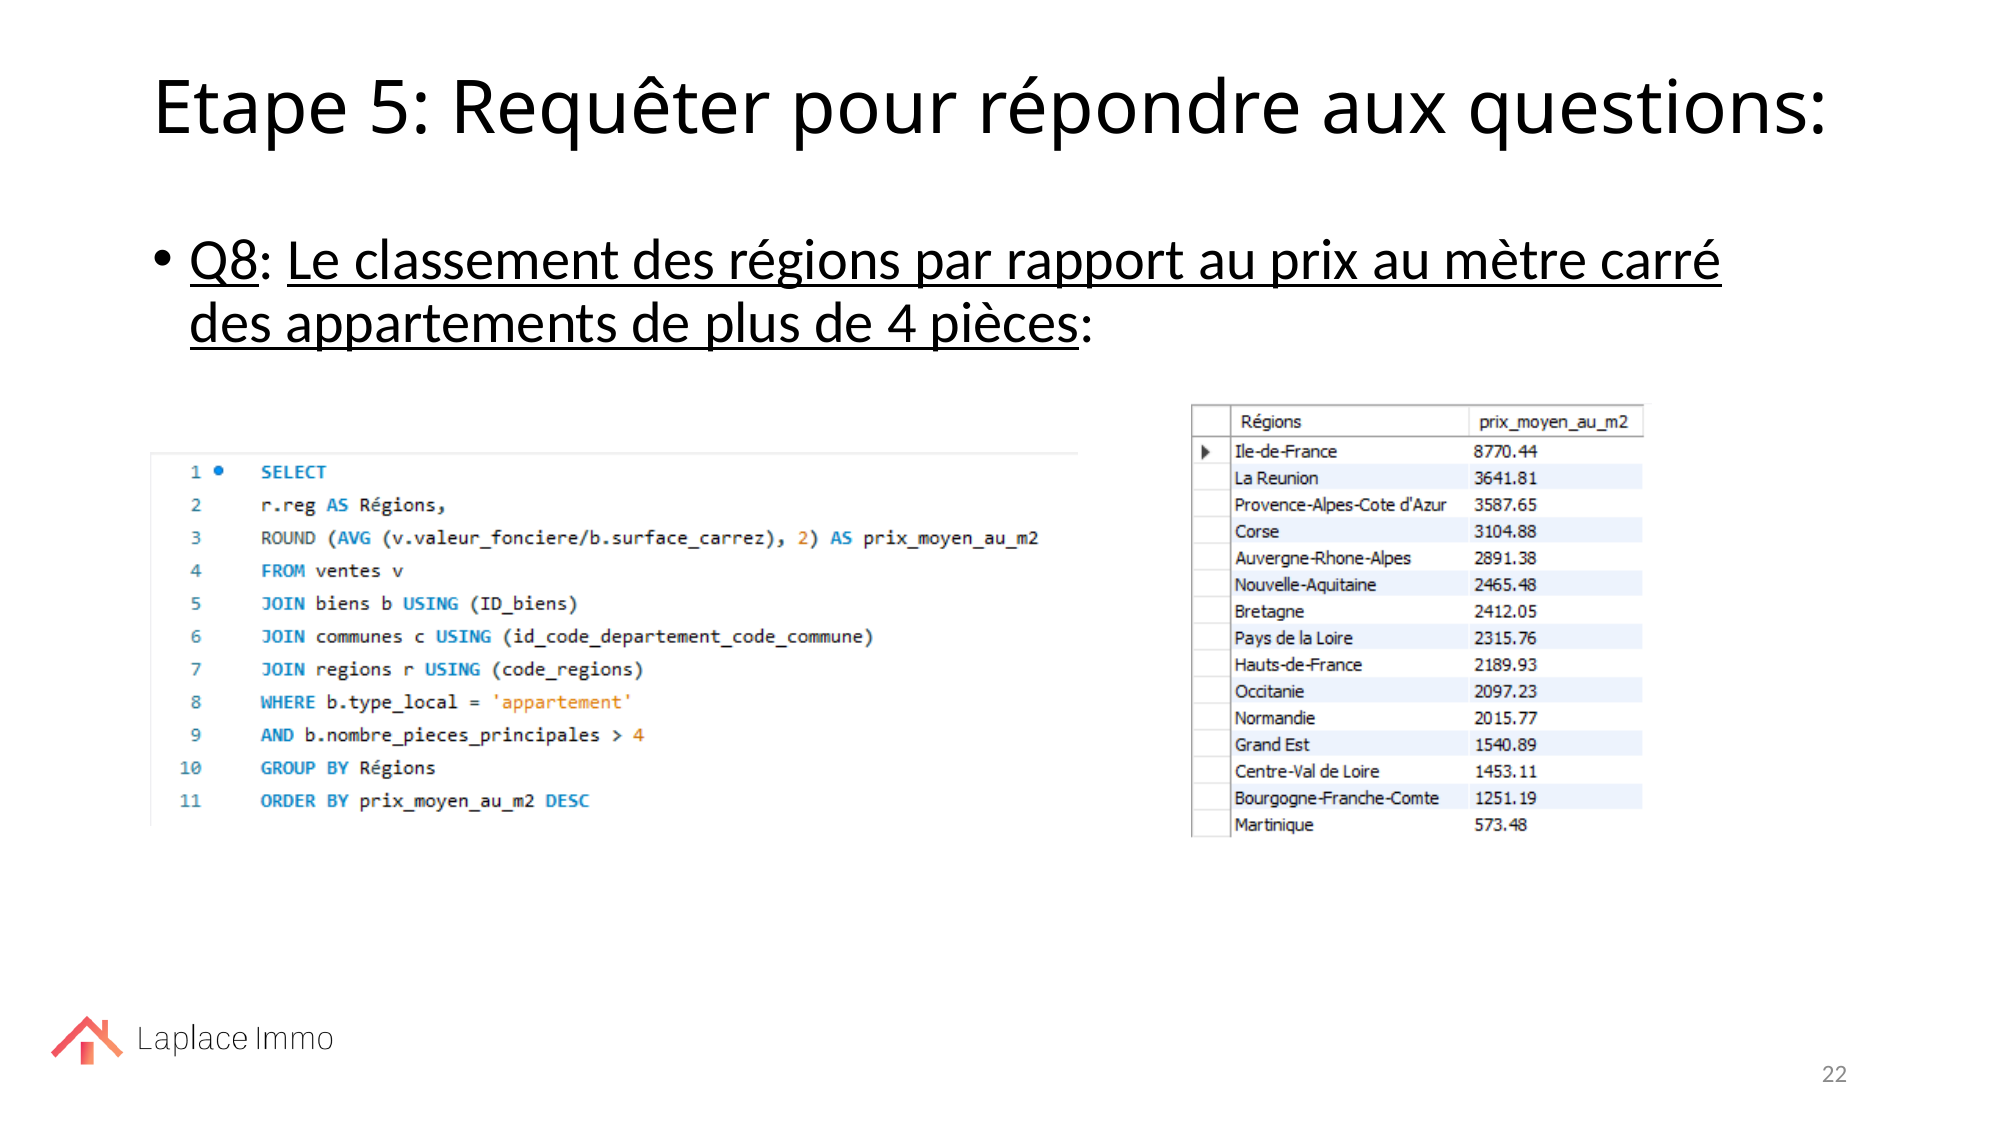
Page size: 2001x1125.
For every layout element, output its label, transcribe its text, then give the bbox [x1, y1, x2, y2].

picture [18, 995, 369, 1097]
title Etape 5: Requêter pour répondre aux questions: [137, 59, 1863, 159]
list Q8: Le classement des régions par rapport au prix au mètre carré des appartements de plus de 4 pièces: [137, 222, 1832, 980]
picture [1191, 403, 1652, 850]
picture [150, 452, 1078, 826]
slide_number 22 [1412, 1042, 1863, 1103]
